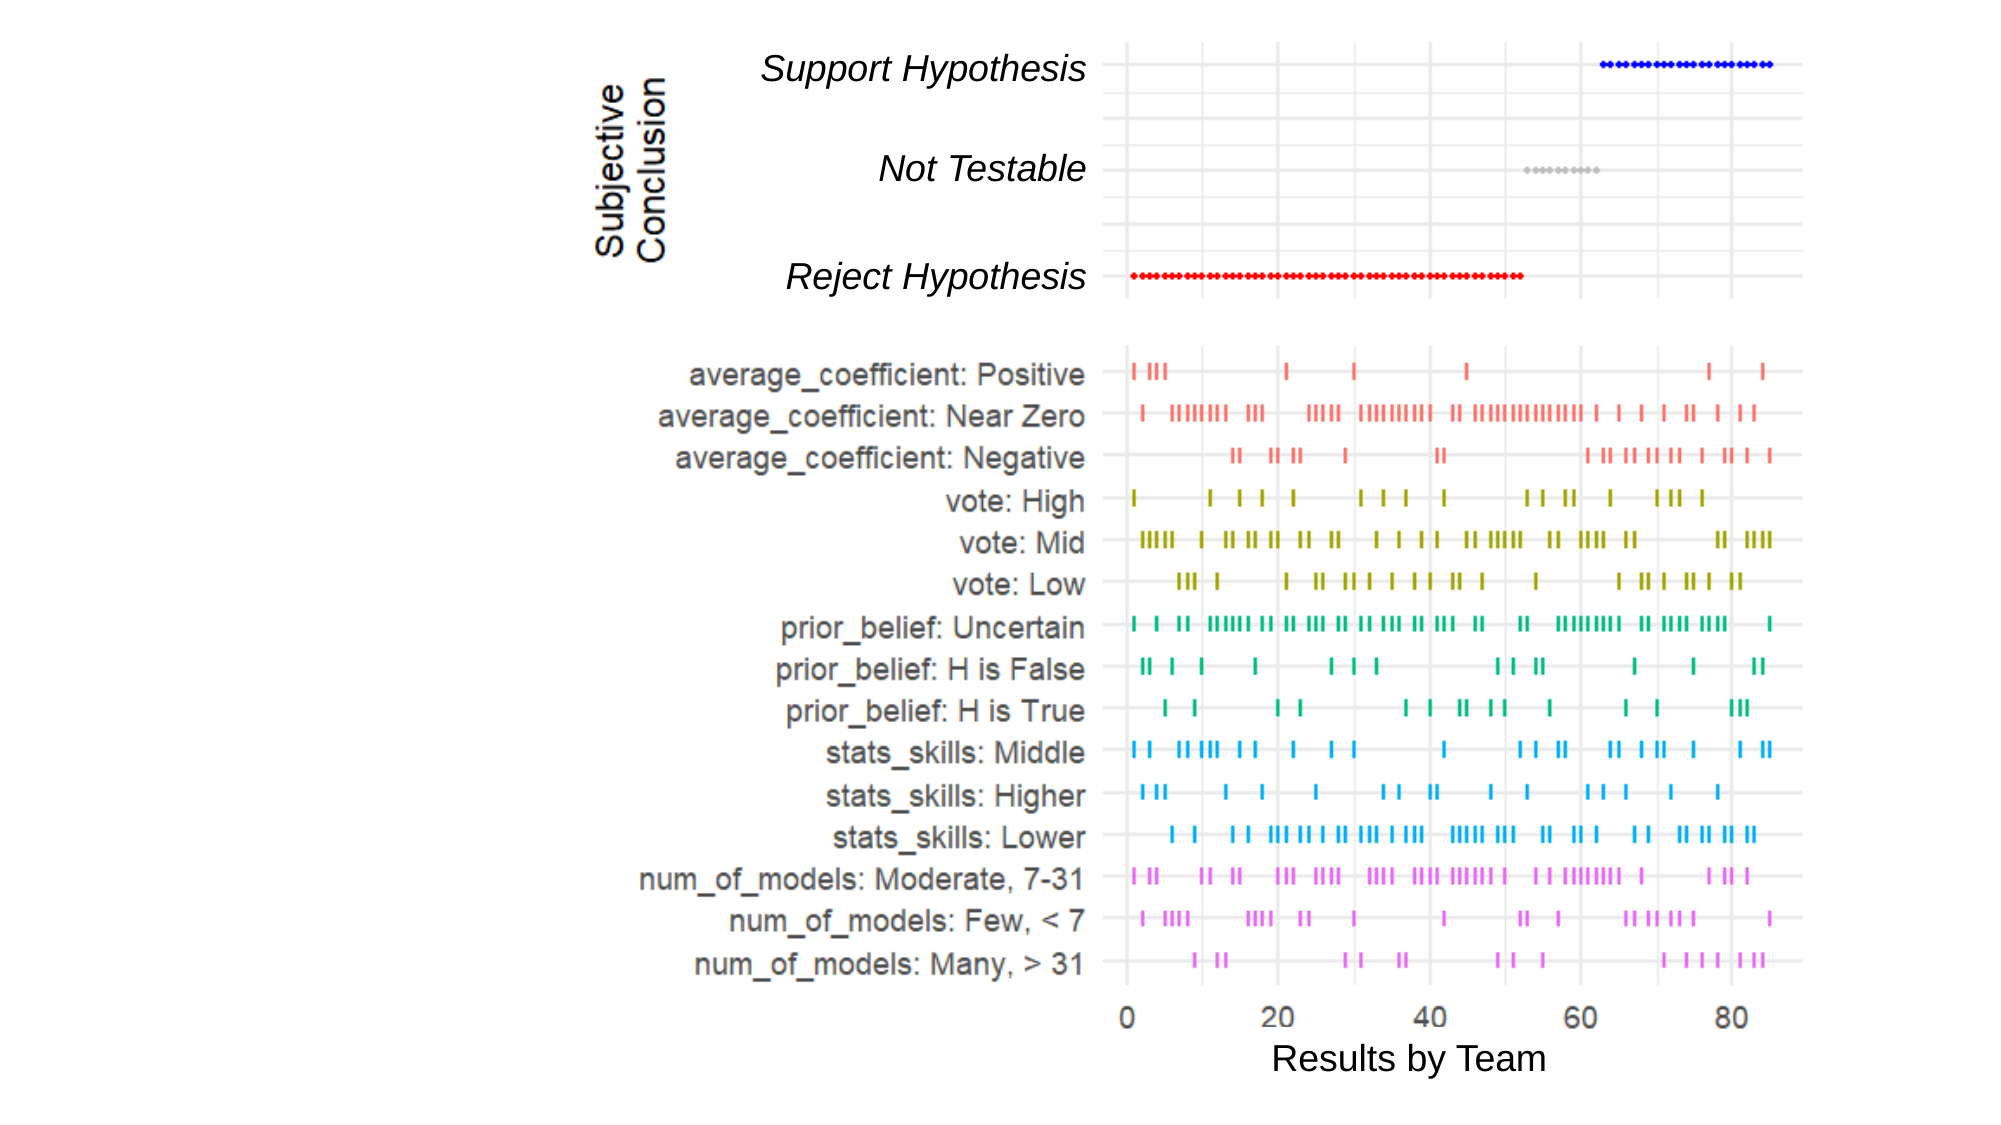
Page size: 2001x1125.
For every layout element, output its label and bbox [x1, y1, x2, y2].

picture [574, 25, 1822, 1100]
